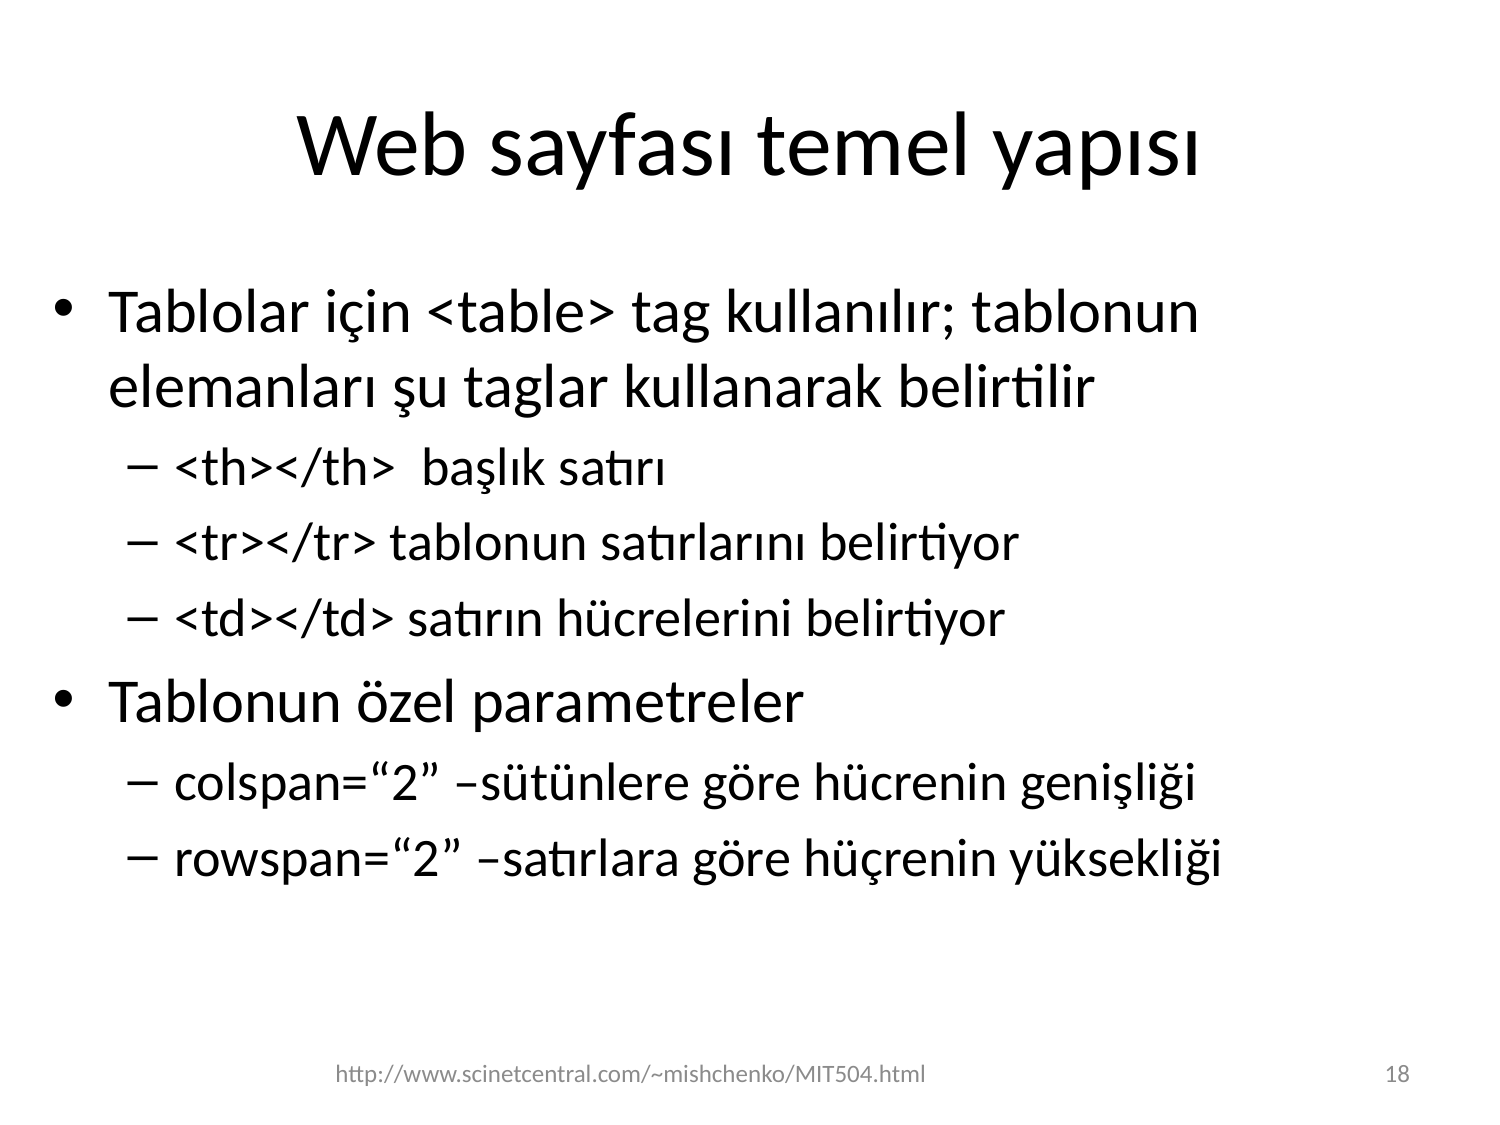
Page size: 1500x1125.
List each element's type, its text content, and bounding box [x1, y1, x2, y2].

title Web sayfası temel yapısı [75, 45, 1425, 233]
list Tablolar için <table> tag kullanılır; tablonun elemanları şu taglar kullanarak belirtilir <th></th> başlık satırı <tr></tr> tablonun satırlarını belirtiyor <td></td> satırın hücrelerini belirtiyor Tablonun özel parametreler colspan=“2” –sütünlere göre hücrenin genişliği rowspan=“2” –satırlara göre hüçrenin yüksekliği [37, 262, 1485, 1025]
slide_number 18 [1074, 1042, 1425, 1103]
footer http://www.scinetcentral.com/~mishchenko/MIT504.html [275, 1042, 988, 1103]
